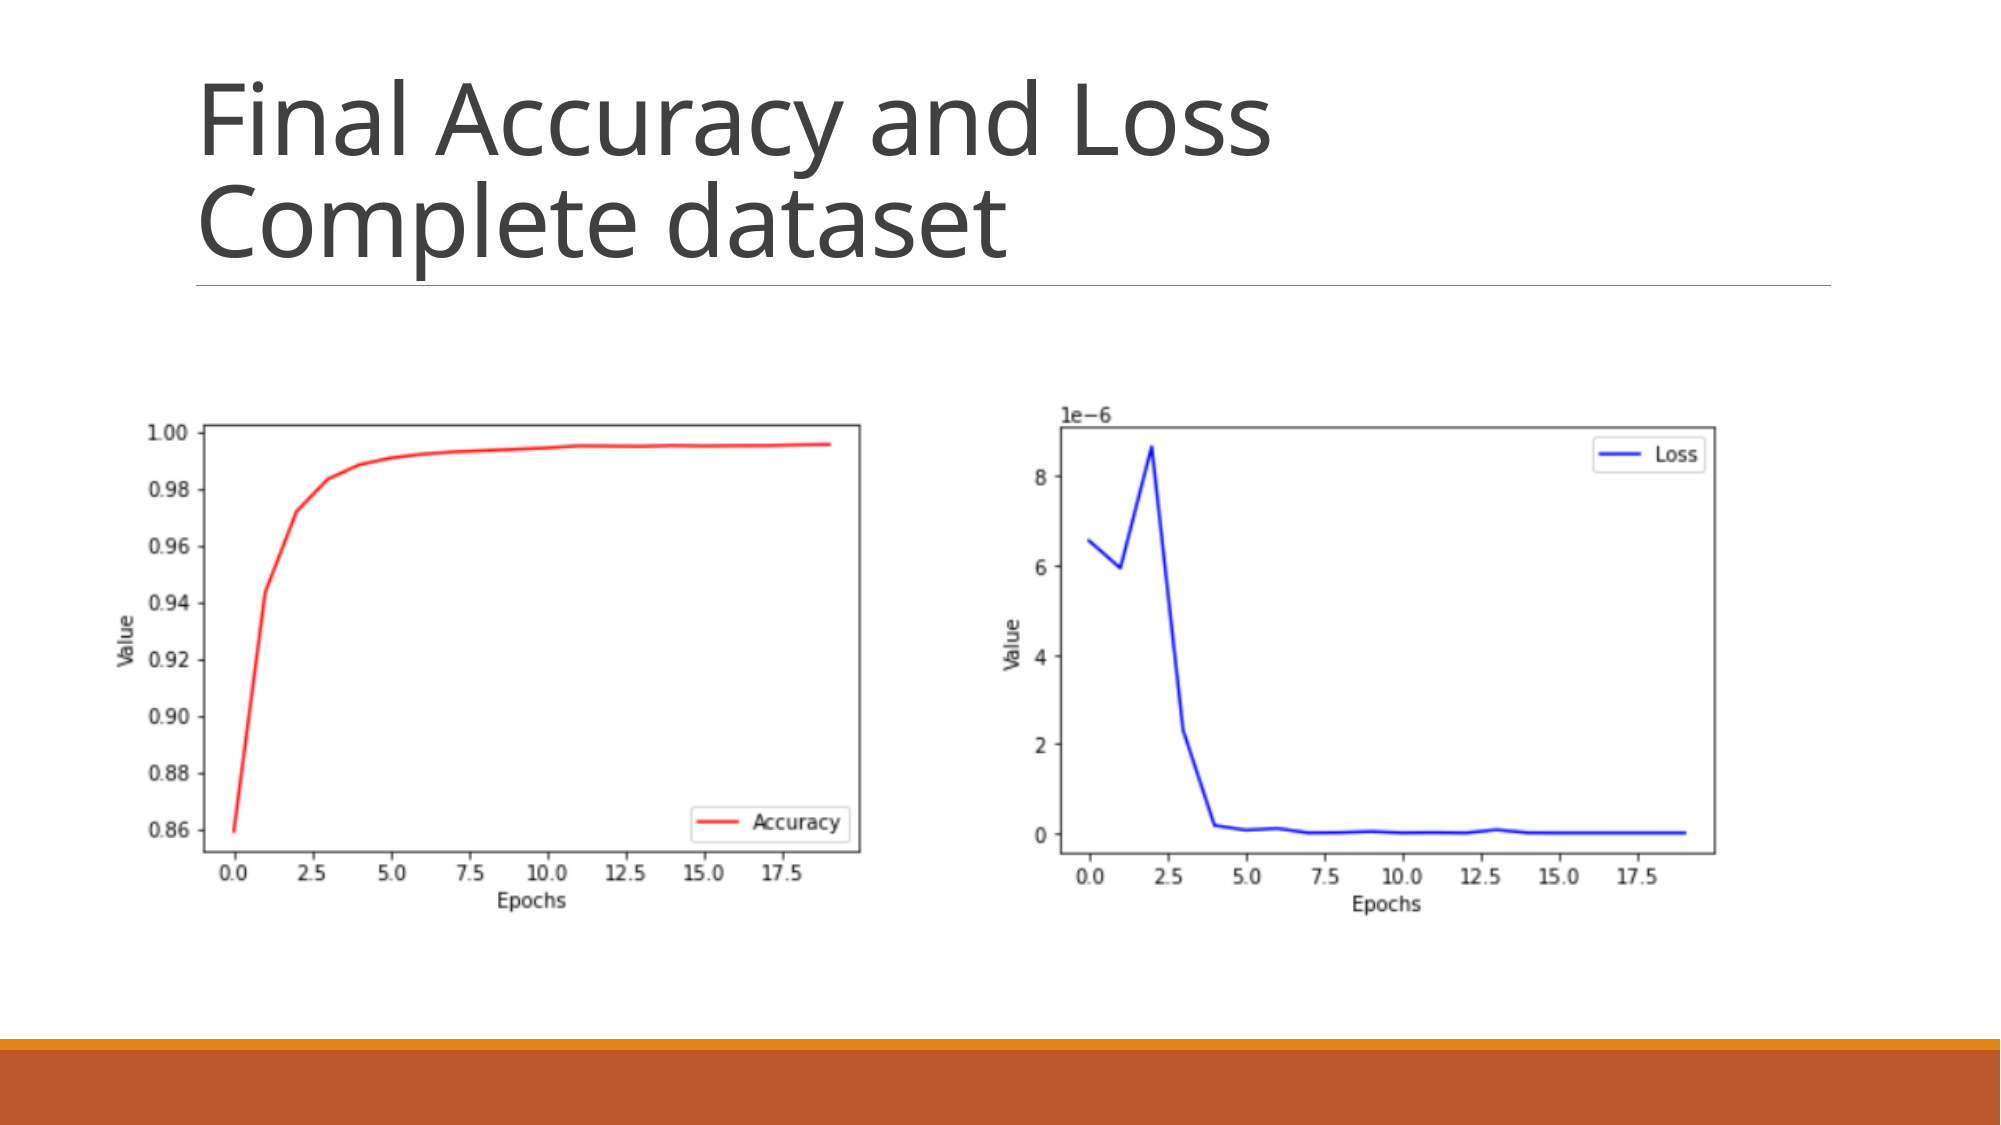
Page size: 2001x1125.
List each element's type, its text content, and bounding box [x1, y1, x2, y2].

title Final Accuracy and Loss Complete dataset [180, 47, 1830, 285]
picture [90, 410, 893, 922]
picture [984, 391, 1756, 922]
